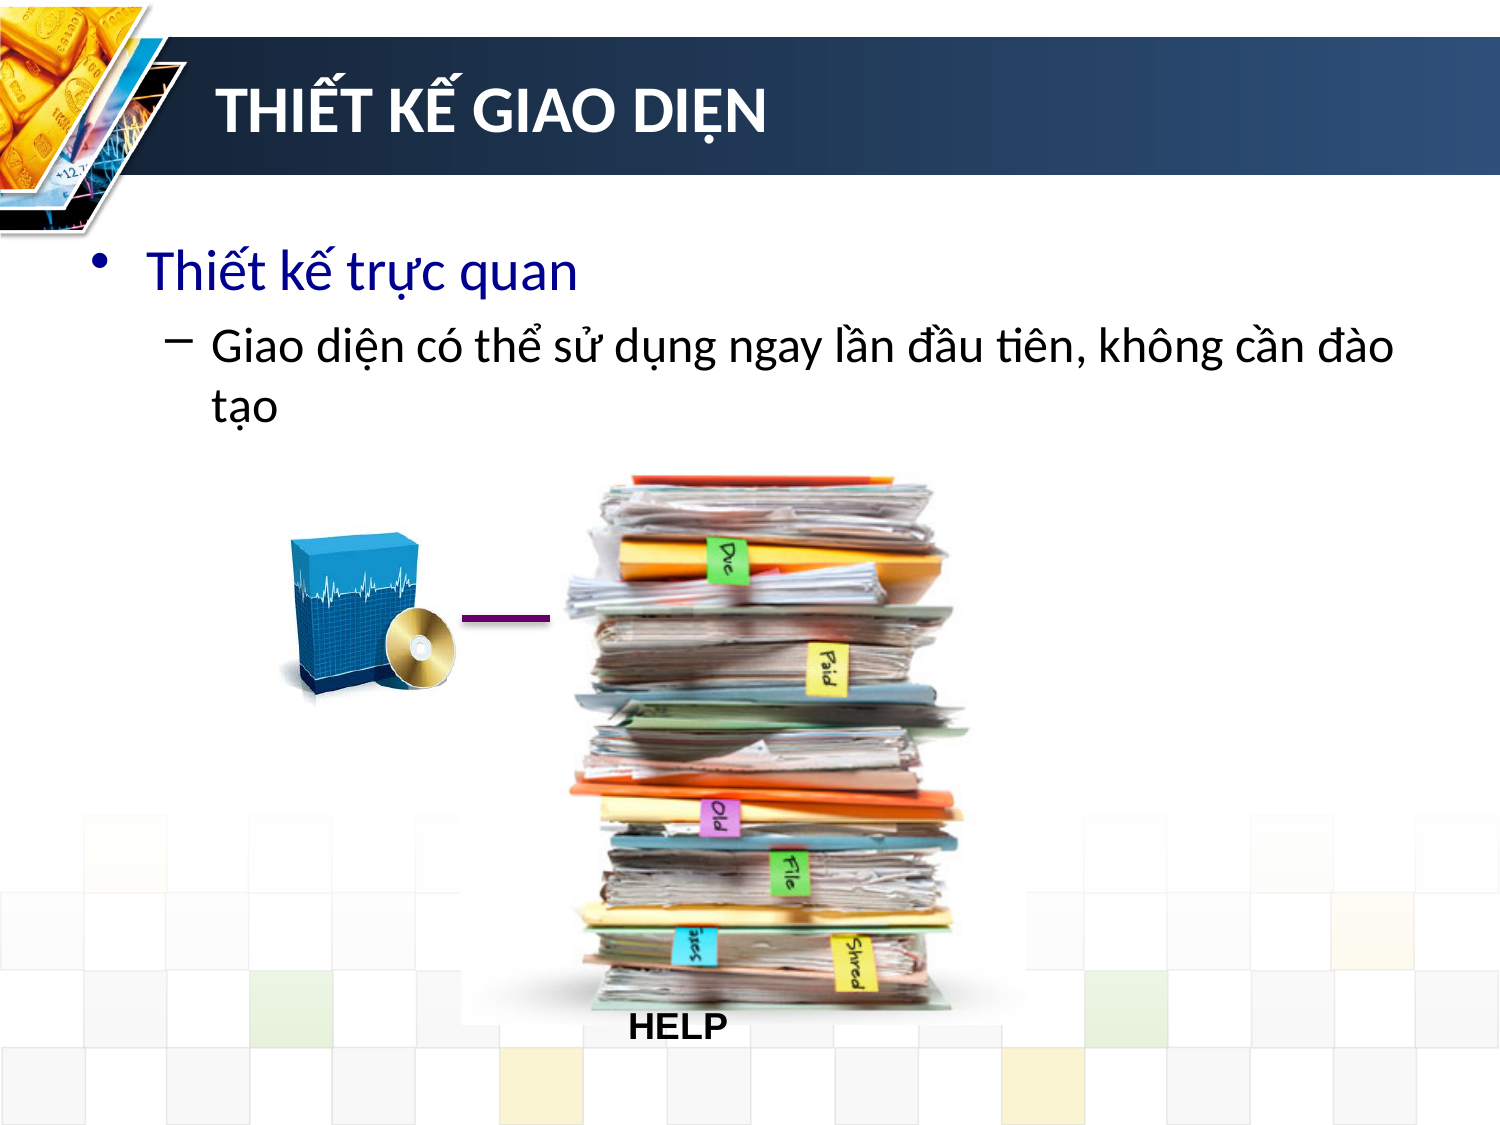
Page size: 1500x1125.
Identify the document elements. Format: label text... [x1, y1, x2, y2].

list Thiết kế trực quan Giao diện có thể sử dụng ngay lần đầu tiên, không cần đào tạo [75, 224, 1425, 1038]
picture [0, 0, 190, 243]
text_box HELP [613, 1032, 743, 1055]
title THIẾT KẾ GIAO DIỆN [200, 37, 1499, 175]
picture [273, 460, 1026, 1025]
